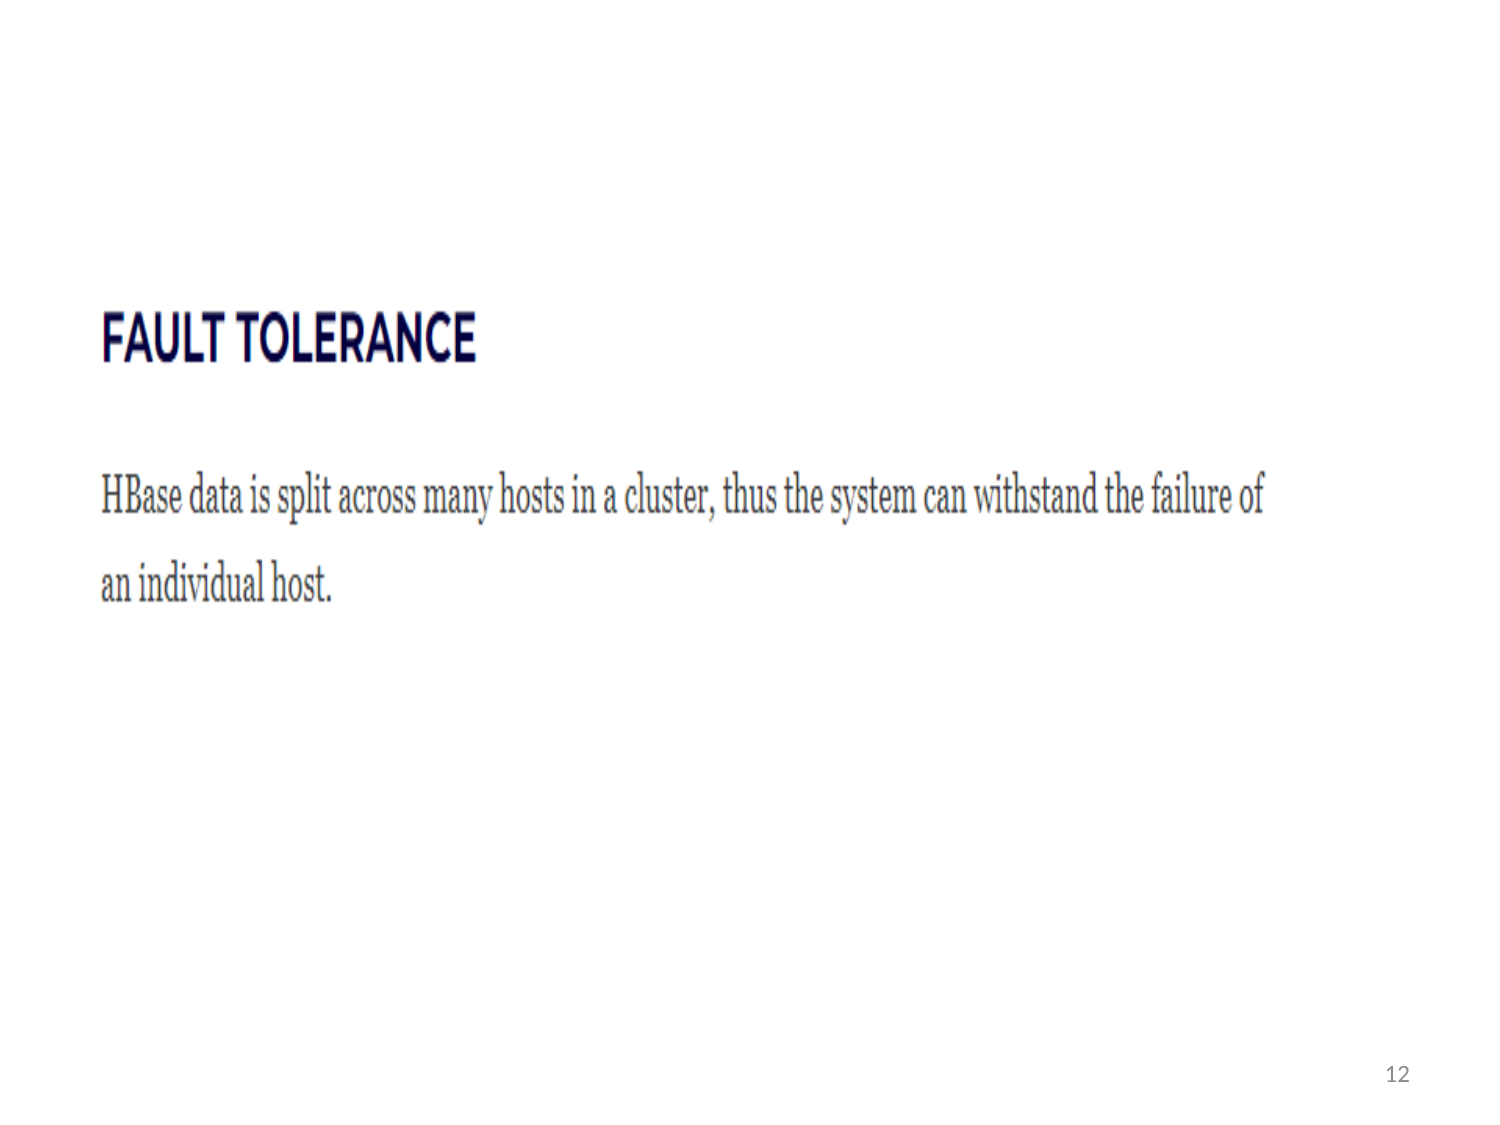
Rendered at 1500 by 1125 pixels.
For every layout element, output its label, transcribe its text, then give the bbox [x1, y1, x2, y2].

slide_number 12 [1074, 1042, 1425, 1103]
picture [62, 224, 1438, 685]
